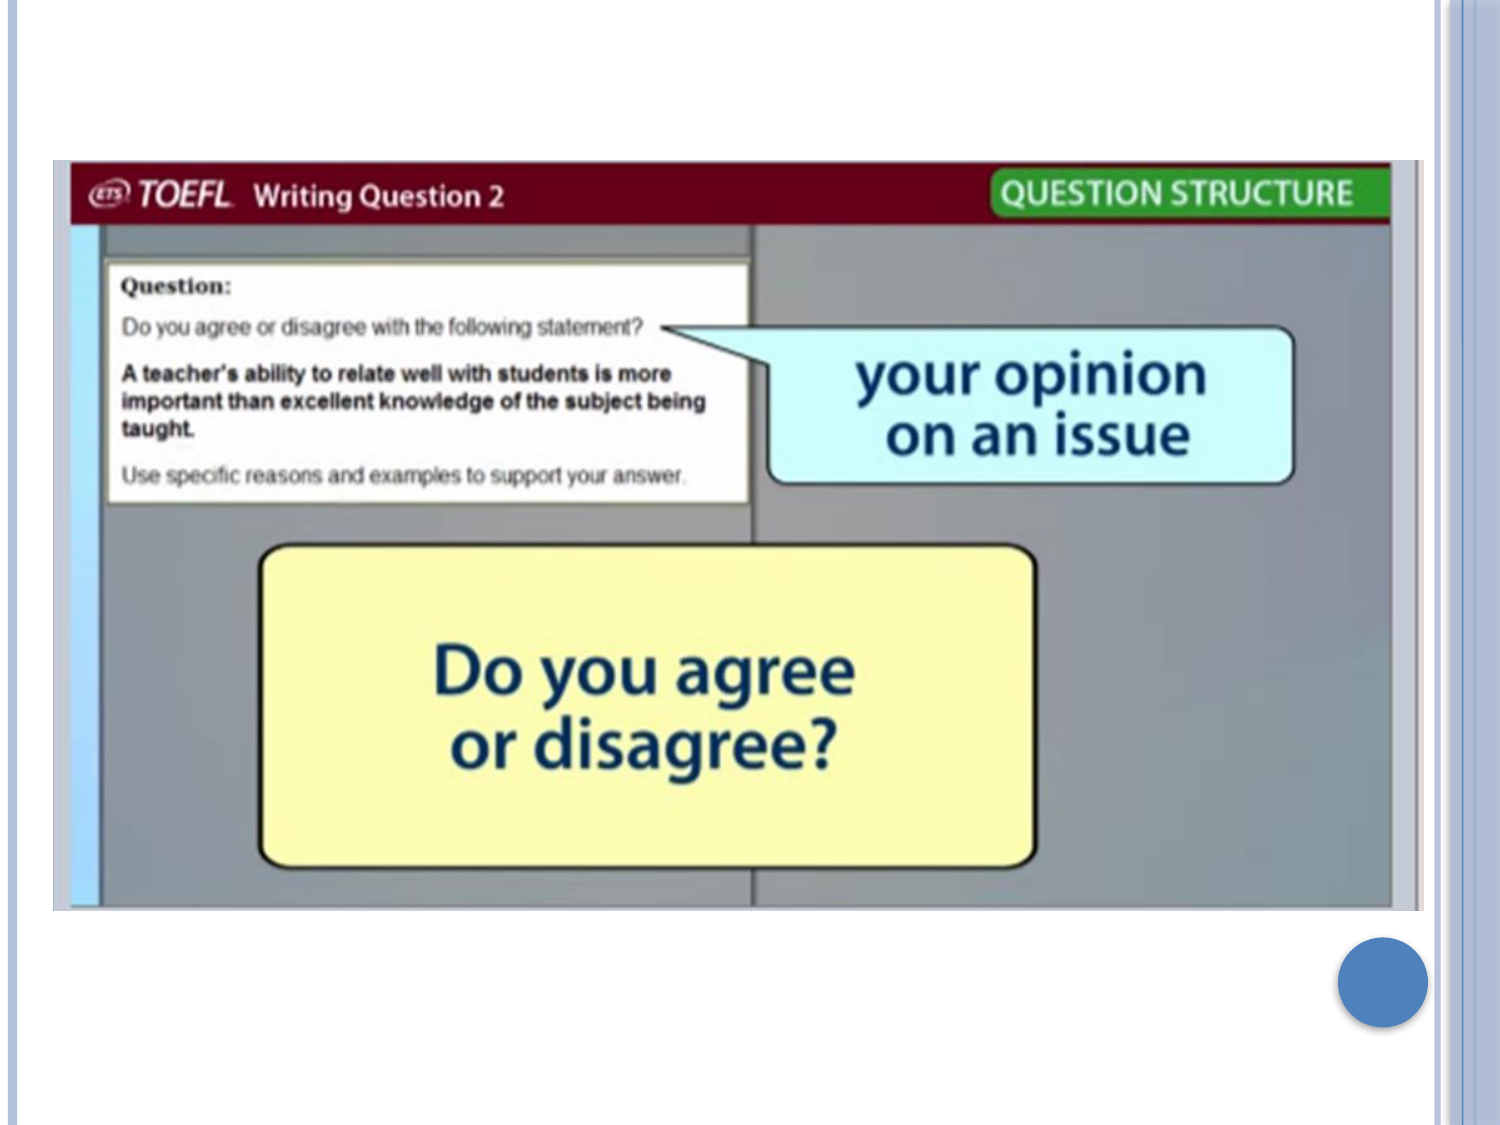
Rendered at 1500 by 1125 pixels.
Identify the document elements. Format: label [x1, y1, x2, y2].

picture [52, 160, 1424, 912]
